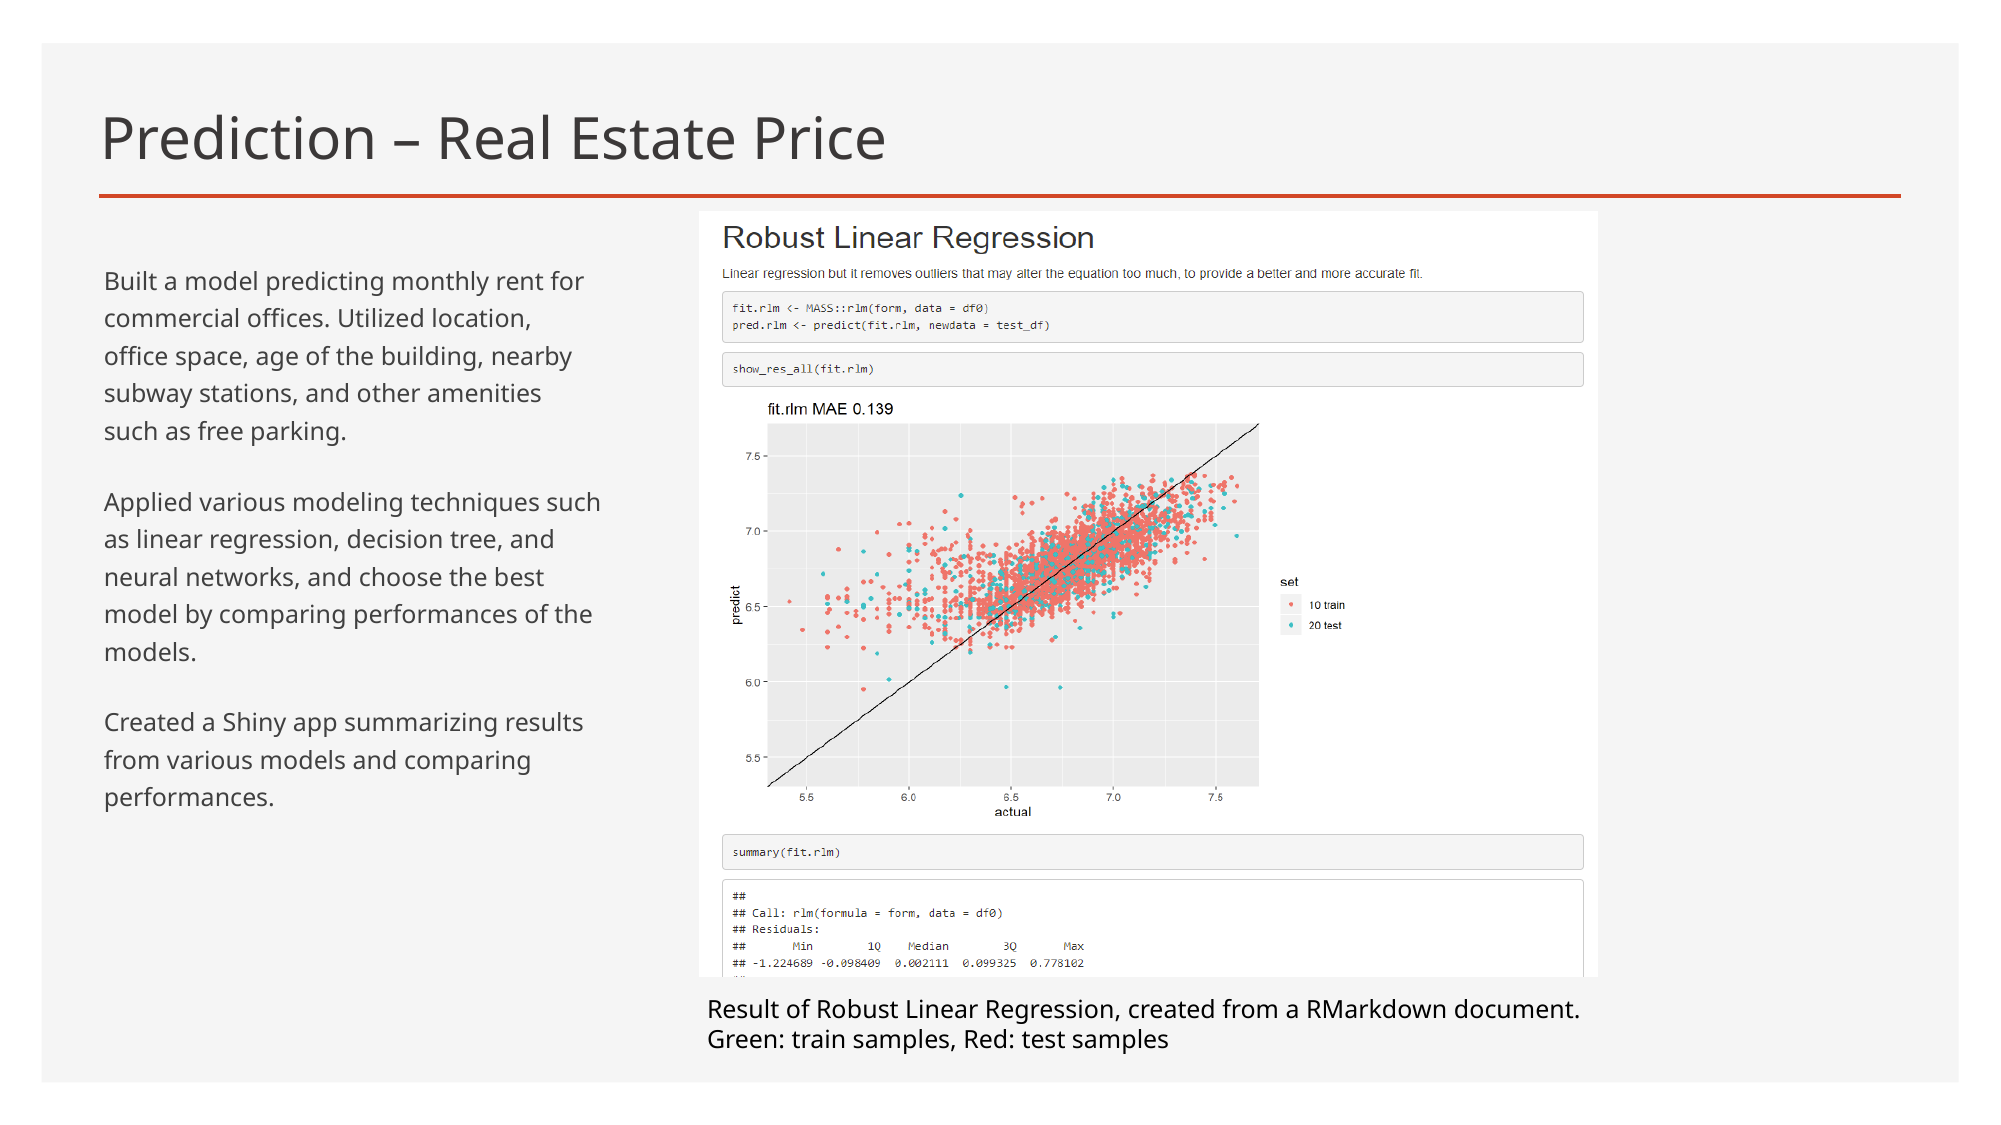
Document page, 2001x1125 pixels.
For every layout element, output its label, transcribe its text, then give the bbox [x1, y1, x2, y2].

title Prediction – Real Estate Price [85, 73, 1499, 179]
text_box Built a model predicting monthly rent for commercial offices. Utilized location, office space, age of the building, nearby subway stations, and other amenities such as free parking. Applied various modeling techniques such as linear regression, decision tree, and neural networks, and choose the best model by comparing performances of the models. Created a Shiny app summarizing results from various models and comparing performances. [88, 250, 619, 886]
picture [699, 211, 1598, 977]
text_box Result of Robust Linear Regression, created from a RMarkdown document. Green: train samples, Red: test samples [692, 986, 1905, 1061]
